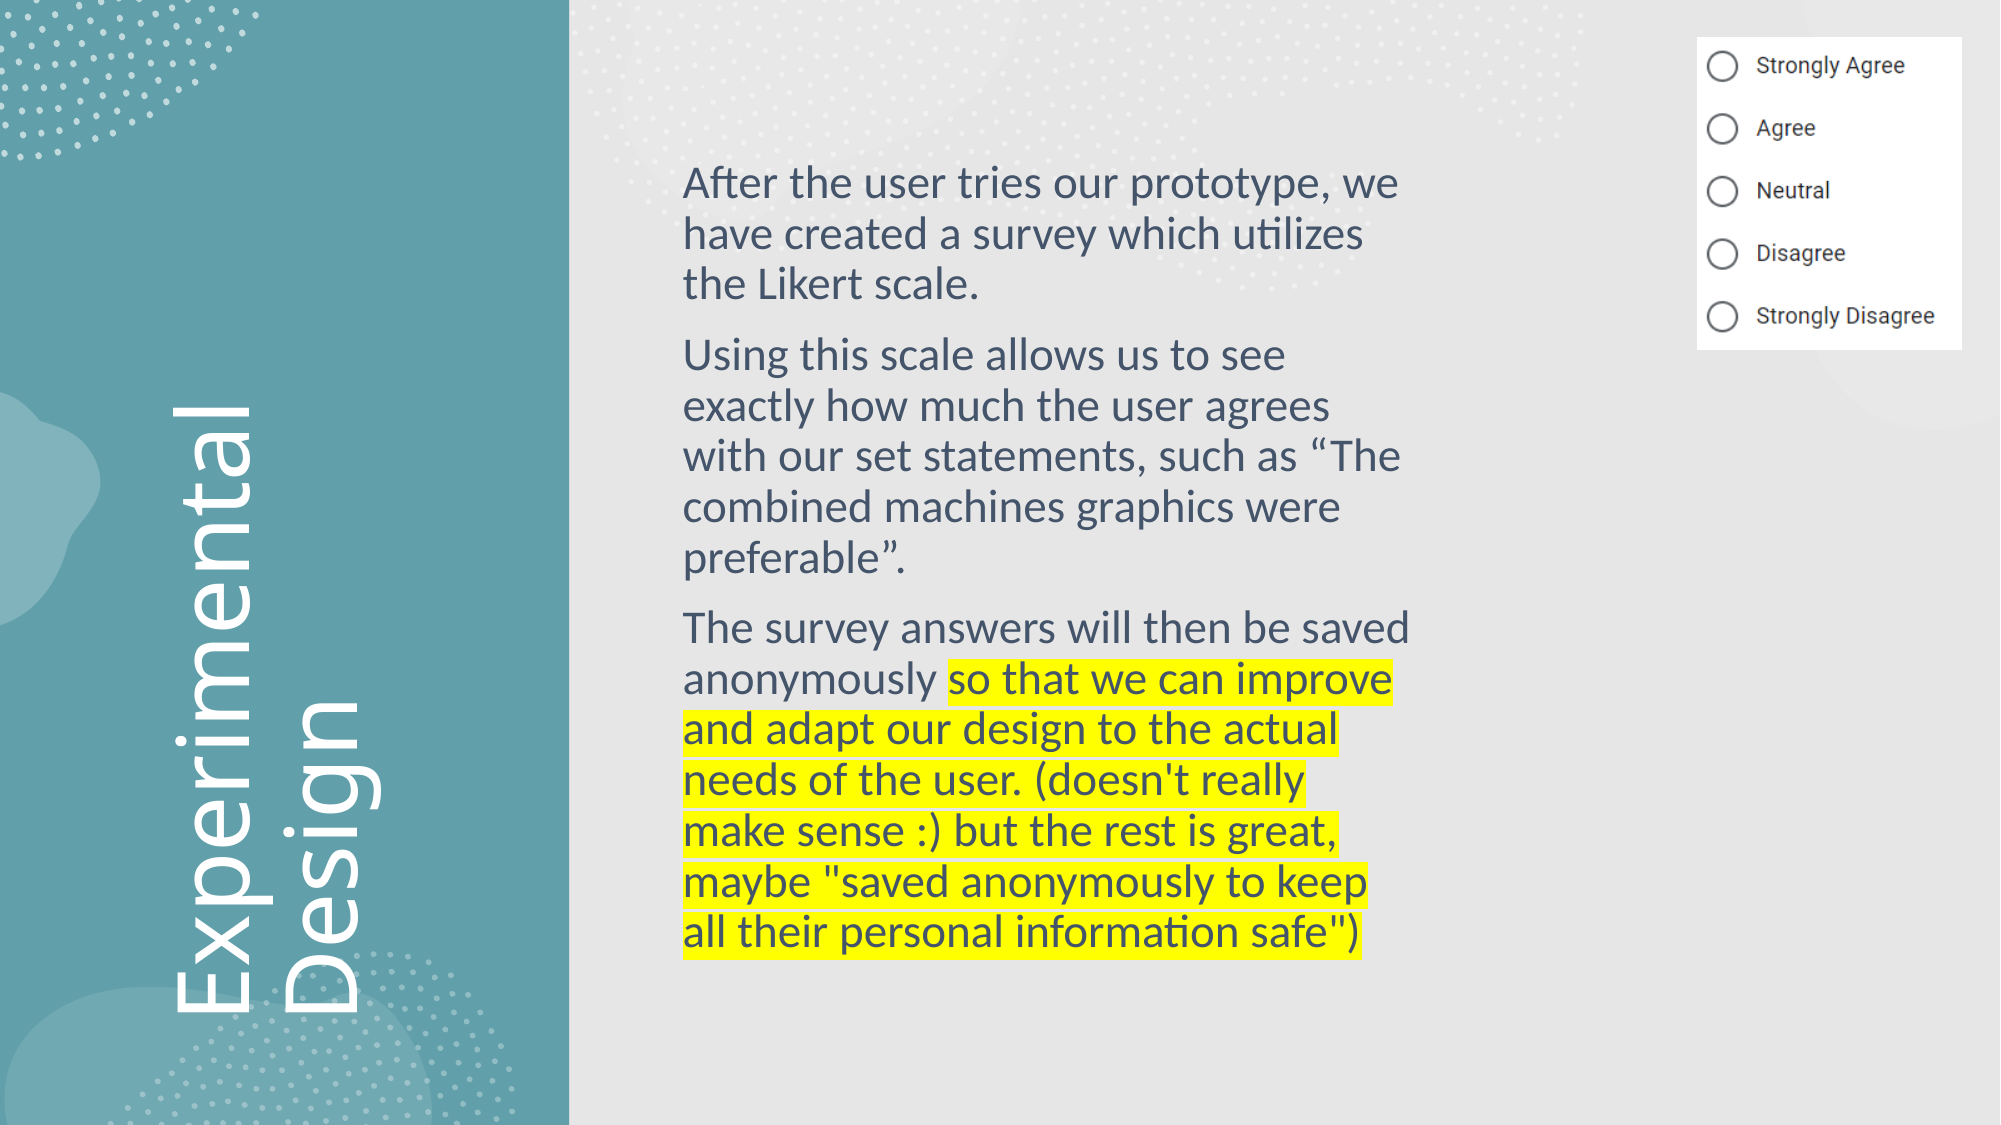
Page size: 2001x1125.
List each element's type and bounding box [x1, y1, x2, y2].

picture [1696, 36, 1963, 350]
text_box [0, 0, 2000, 1125]
